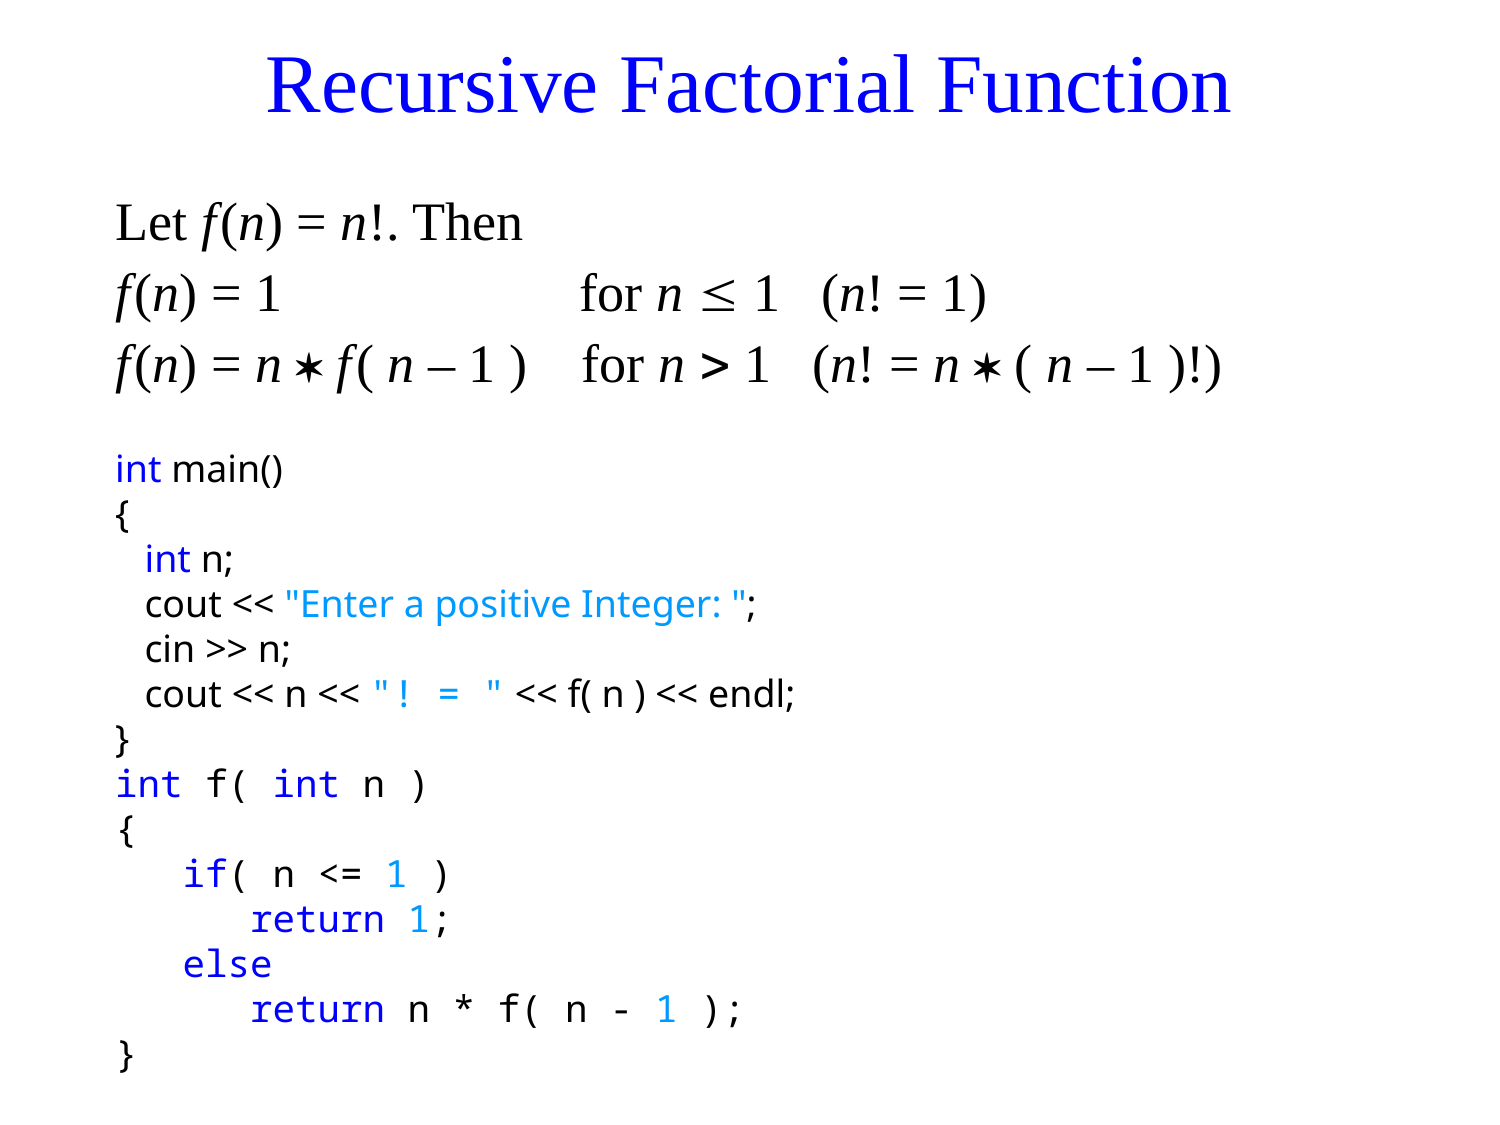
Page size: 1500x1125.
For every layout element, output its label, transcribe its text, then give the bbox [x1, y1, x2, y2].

list Let f(n) = n!. Then f(n) = 1 for n  1 (n! = 1) f(n) = n * f( n – 1 ) for n > 1 (n! = n * ( n – 1 )!) int main() { int n; cout << "Enter a positive Integer: "; cin >> n; cout << n << "! = " << f( n ) << endl; } int f( int n ) { if( n <= 1 ) return 1; else return n * f( n - 1 ); } [100, 178, 1400, 1095]
title Recursive Factorial Function [100, 9, 1400, 150]
